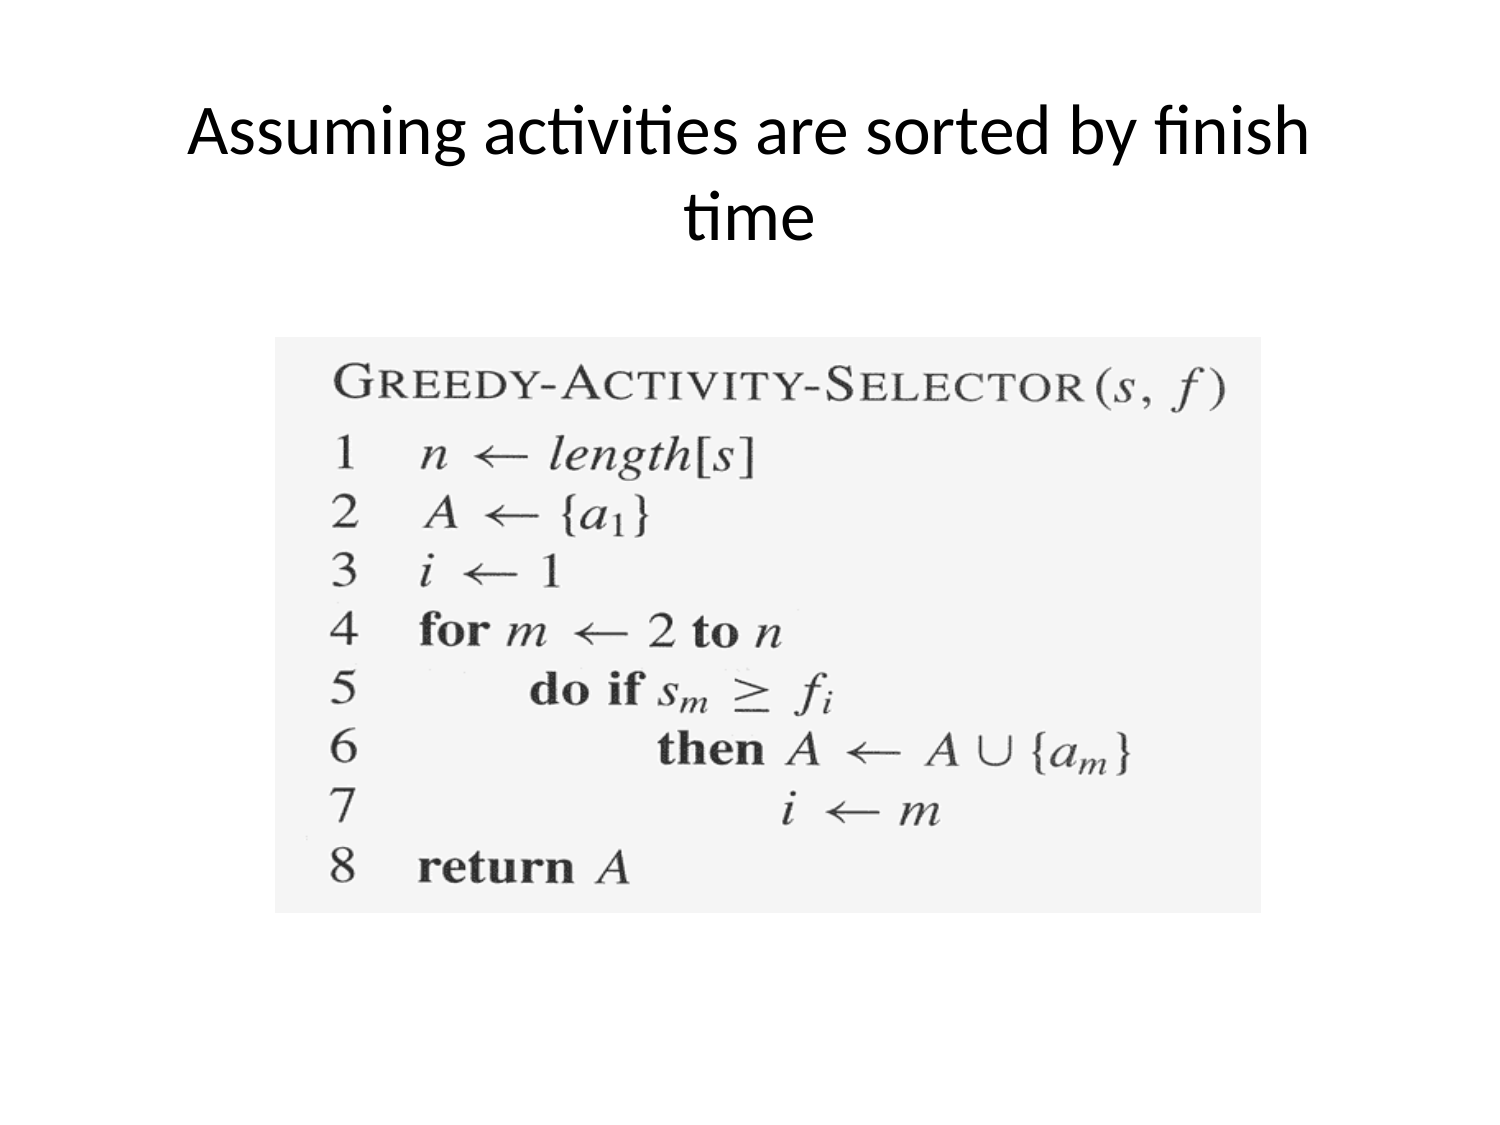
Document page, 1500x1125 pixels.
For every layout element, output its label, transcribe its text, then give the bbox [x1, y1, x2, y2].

title Assuming activities are sorted by finish time [112, 75, 1388, 263]
picture [274, 337, 1261, 913]
